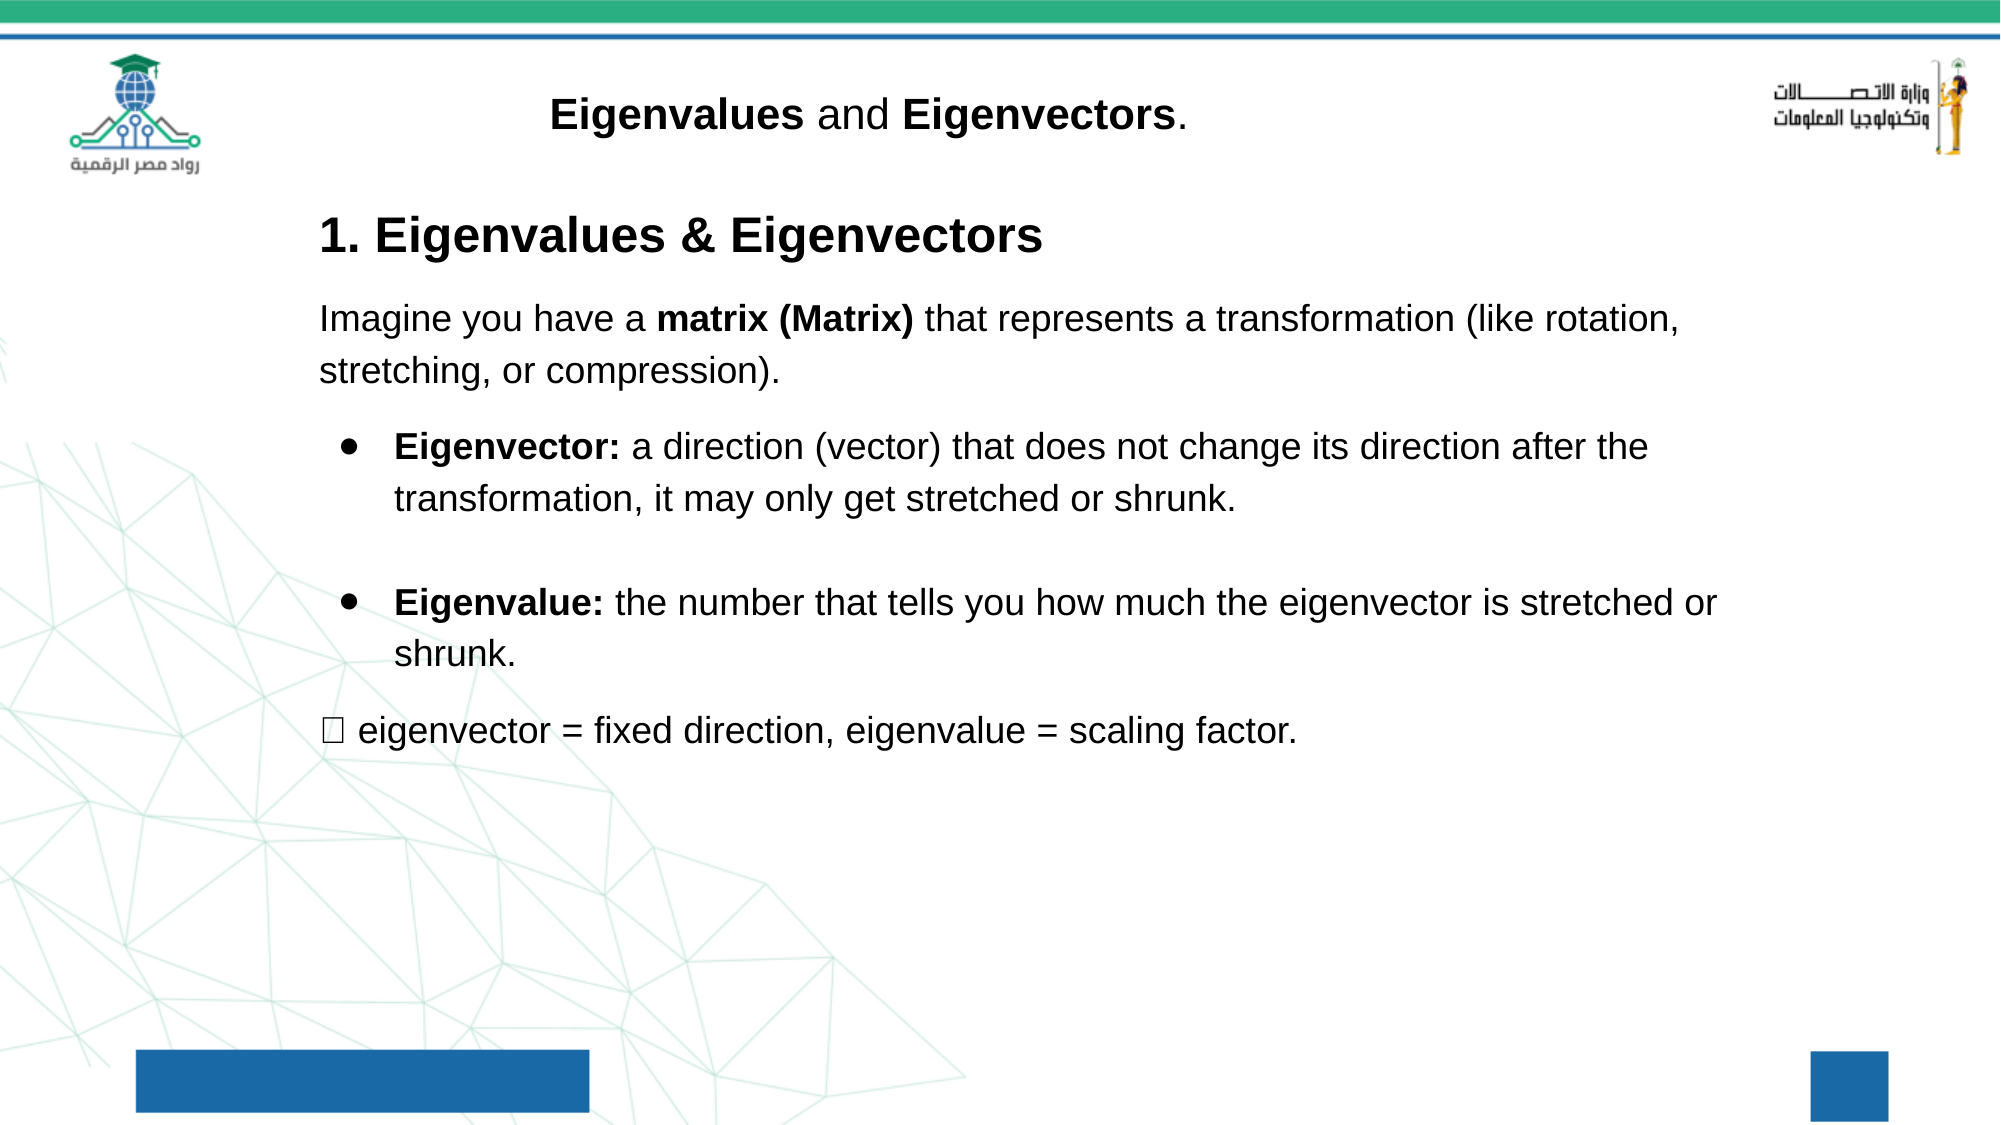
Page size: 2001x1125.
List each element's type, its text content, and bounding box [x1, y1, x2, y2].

text_box 1. Eigenvalues & Eigenvectors Imagine you have a matrix (Matrix) that represents a transformation (like rotation, stretching, or compression). Eigenvector: a direction (vector) that does not change its direction after the transformation, it may only get stretched or shrunk. Eigenvalue: the number that tells you how much the eigenvector is stretched or shrunk. 🔹 eigenvector = fixed direction, eigenvalue = scaling factor. [304, 178, 1848, 766]
picture [0, 0, 2001, 1125]
text_box Eigenvalues and Eigenvectors. [534, 63, 1437, 154]
